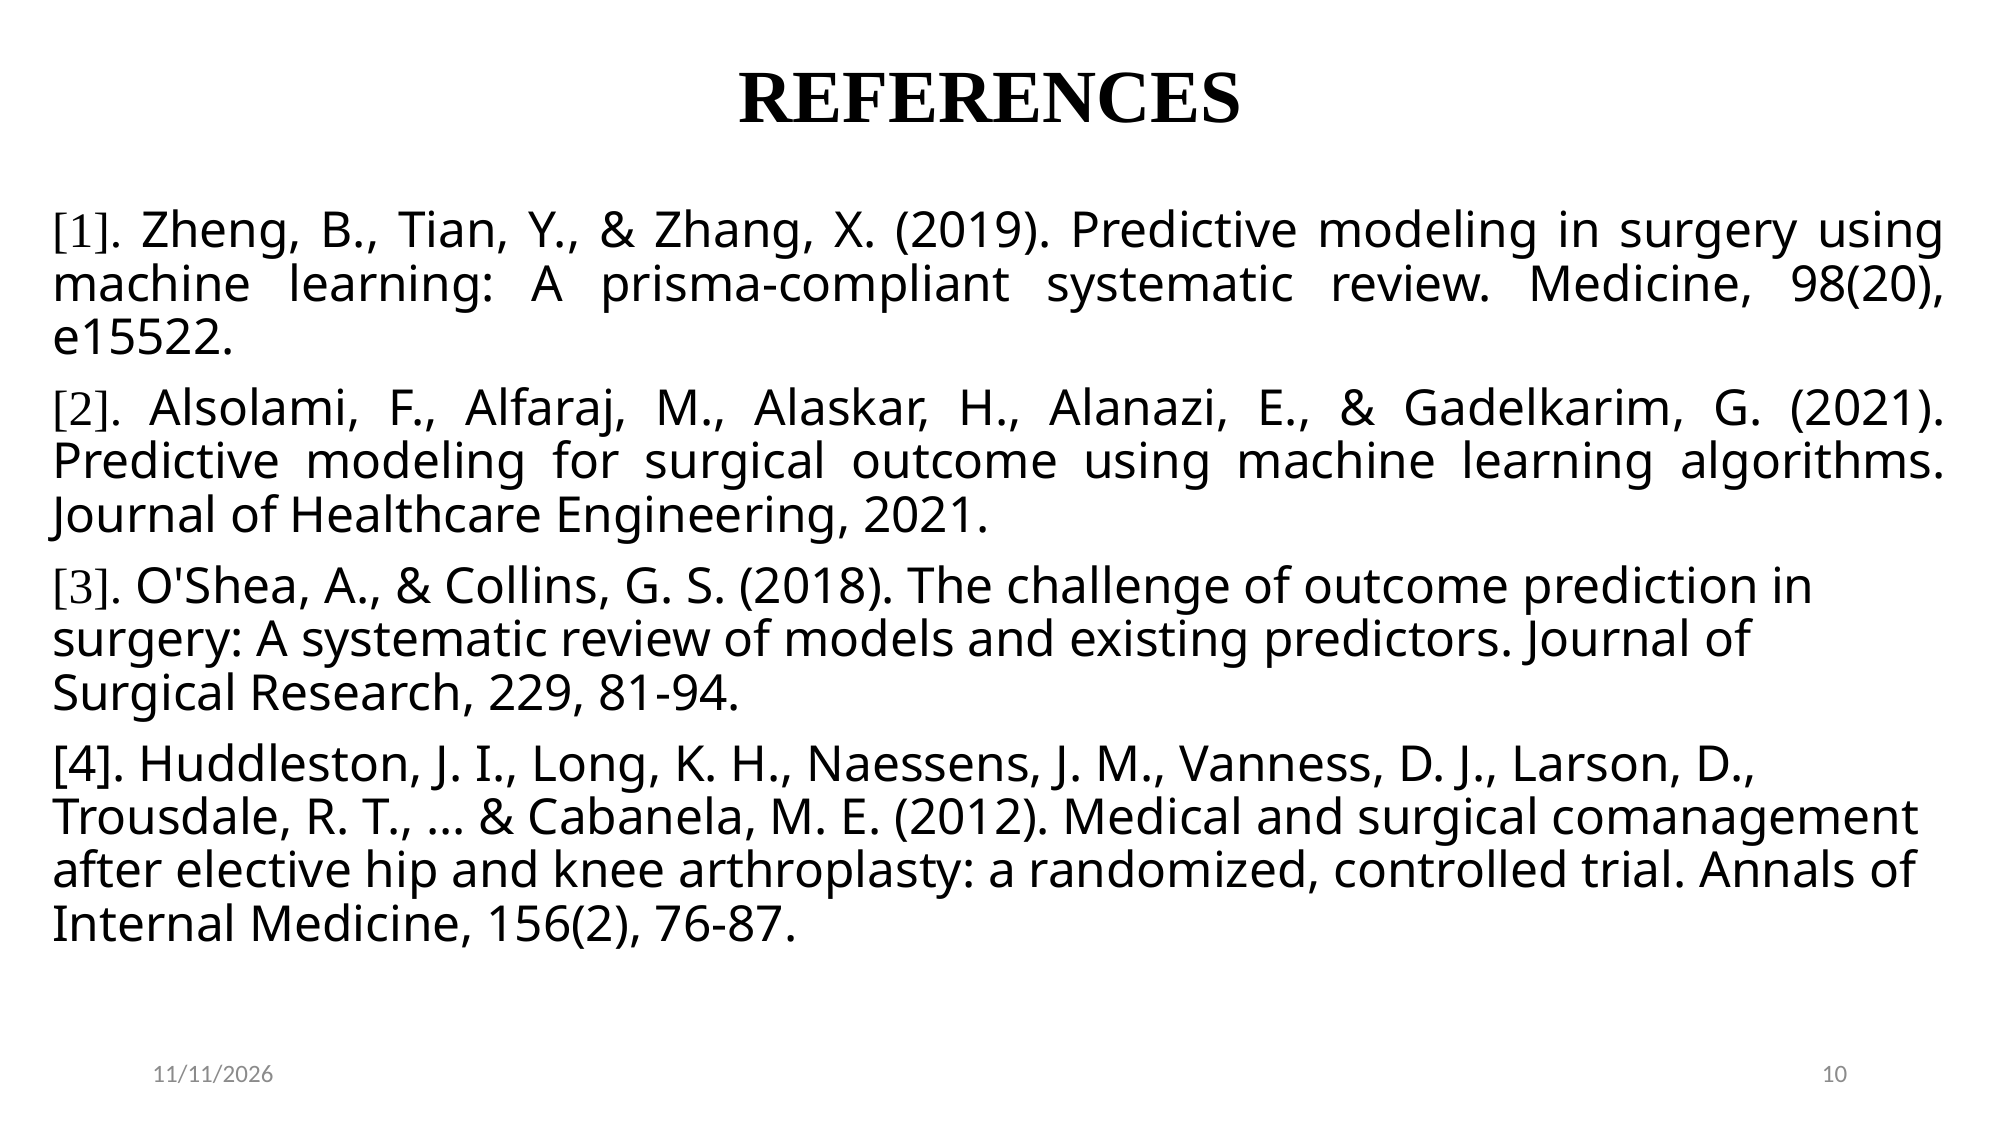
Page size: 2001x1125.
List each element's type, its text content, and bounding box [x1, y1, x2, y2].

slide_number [137, 1042, 588, 1103]
title REFERENCES [0, 0, 2000, 198]
list [1]. Zheng, B., Tian, Y., & Zhang, X. (2019). Predictive modeling in surgery using machine learning: A prisma-compliant systematic review. Medicine, 98(20), e15522. [2]. Alsolami, F., Alfaraj, M., Alaskar, H., Alanazi, E., & Gadelkarim, G. (2021). Predictive modeling for surgical outcome using machine learning algorithms. Journal of Healthcare Engineering, 2021. [3]. O'Shea, A., & Collins, G. S. (2018). The challenge of outcome prediction in surgery: A systematic review of models and existing predictors. Journal of Surgical Research, 229, 81-94. [4]. Huddleston, J. I., Long, K. H., Naessens, J. M., Vanness, D. J., Larson, D., Trousdale, R. T., ... & Cabanela, M. E. (2012). Medical and surgical comanagement after elective hip and knee arthroplasty: a randomized, controlled trial. Annals of Internal Medicine, 156(2), 76-87. [37, 197, 1962, 1014]
slide_number 10 [1412, 1042, 1863, 1103]
